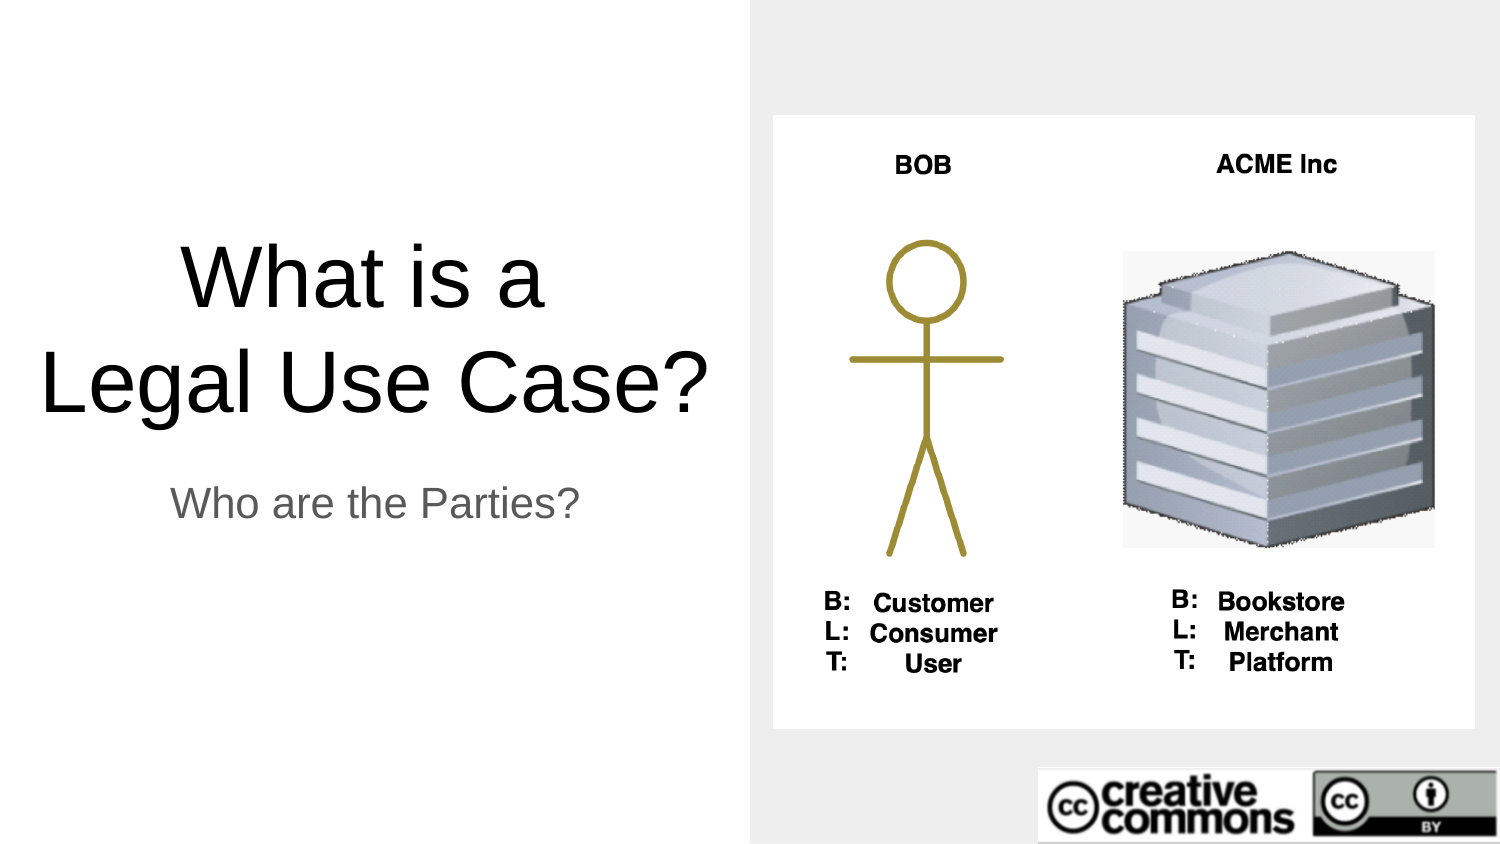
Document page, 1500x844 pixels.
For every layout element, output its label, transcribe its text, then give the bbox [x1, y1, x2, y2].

picture [1038, 766, 1500, 844]
subtitle Who are the Parties? [43, 459, 708, 663]
title What is a Legal Use Case? [15, 202, 735, 446]
picture [773, 115, 1475, 729]
